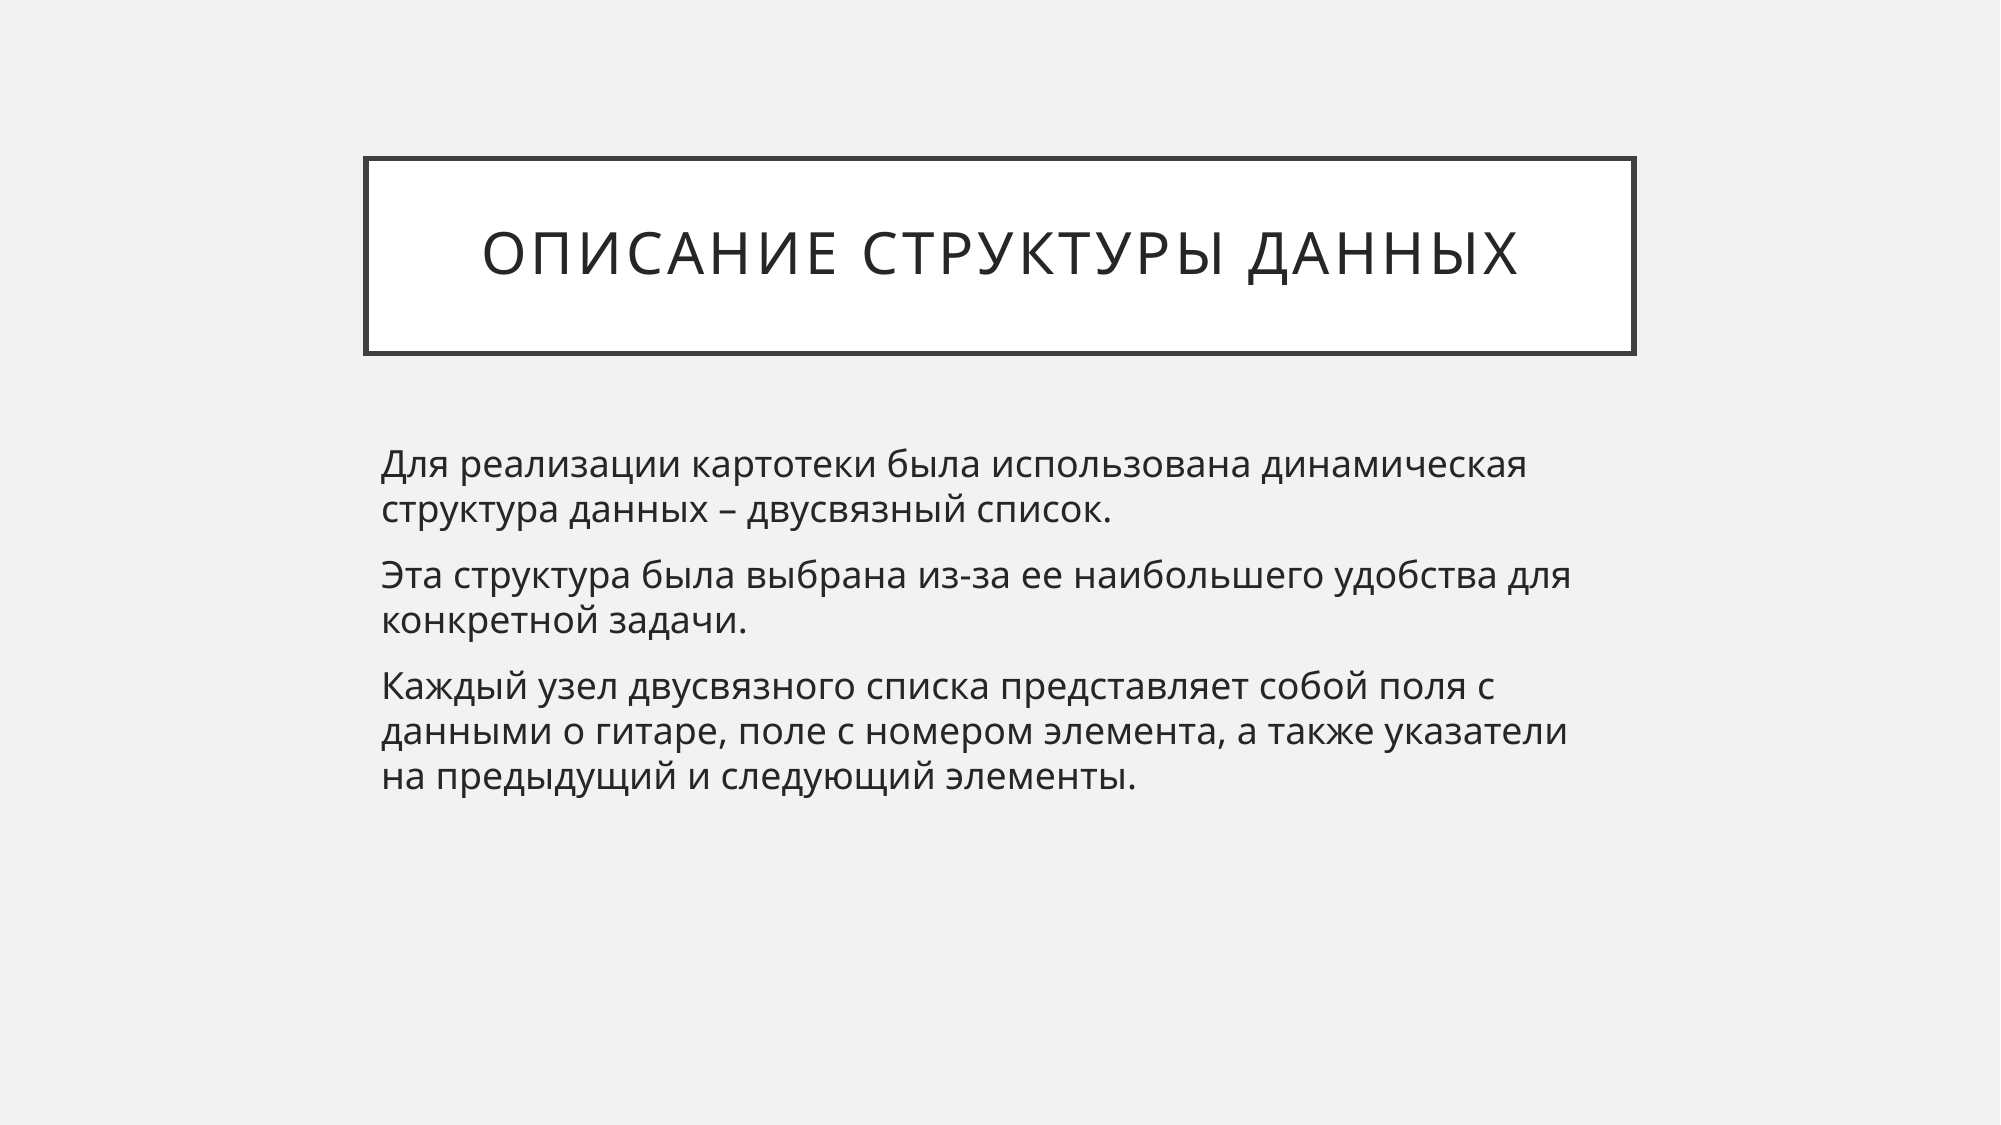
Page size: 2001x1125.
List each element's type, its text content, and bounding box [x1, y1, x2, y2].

title Описание структуры данных [363, 156, 1637, 356]
list Для реализации картотеки была использована динамическая структура данных – двусвязный список. Эта структура была выбрана из-за ее наибольшего удобства для конкретной задачи. Каждый узел двусвязного списка представляет собой поля с данными о гитаре, поле с номером элемента, а также указатели на предыдущий и следующий элементы. [366, 432, 1634, 942]
